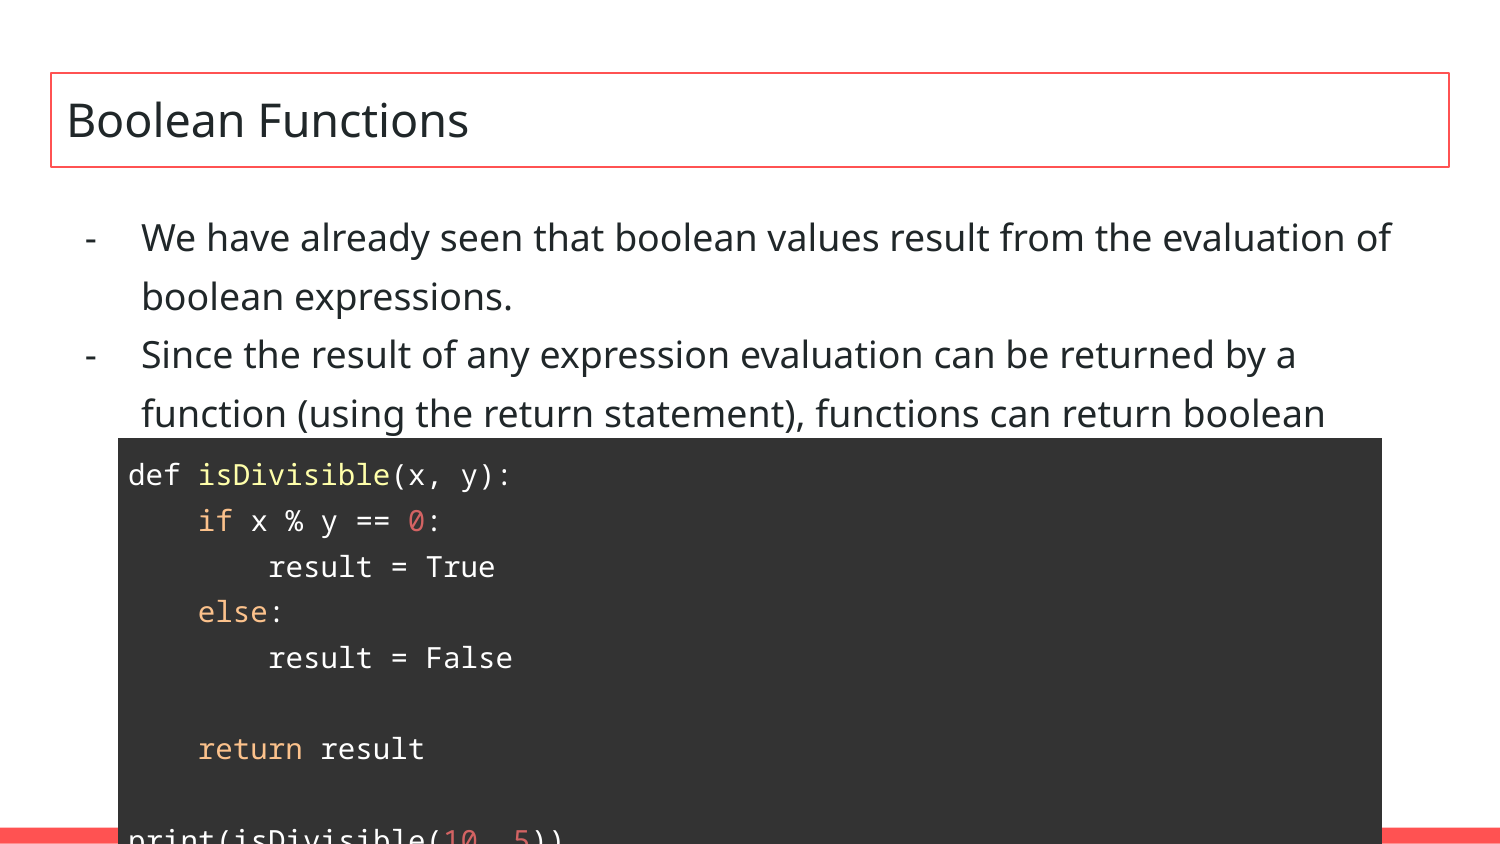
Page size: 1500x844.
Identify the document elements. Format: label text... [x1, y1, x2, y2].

table_header def isDivisible(x, y): if x % y == 0: result = True else: result = False return result print(isDivisible(10, 5)) [118, 438, 1382, 844]
title Boolean Functions [50, 72, 1450, 168]
list We have already seen that boolean values result from the evaluation of boolean expressions. Since the result of any expression evaluation can be returned by a function (using the return statement), functions can return boolean values. [51, 189, 1449, 750]
